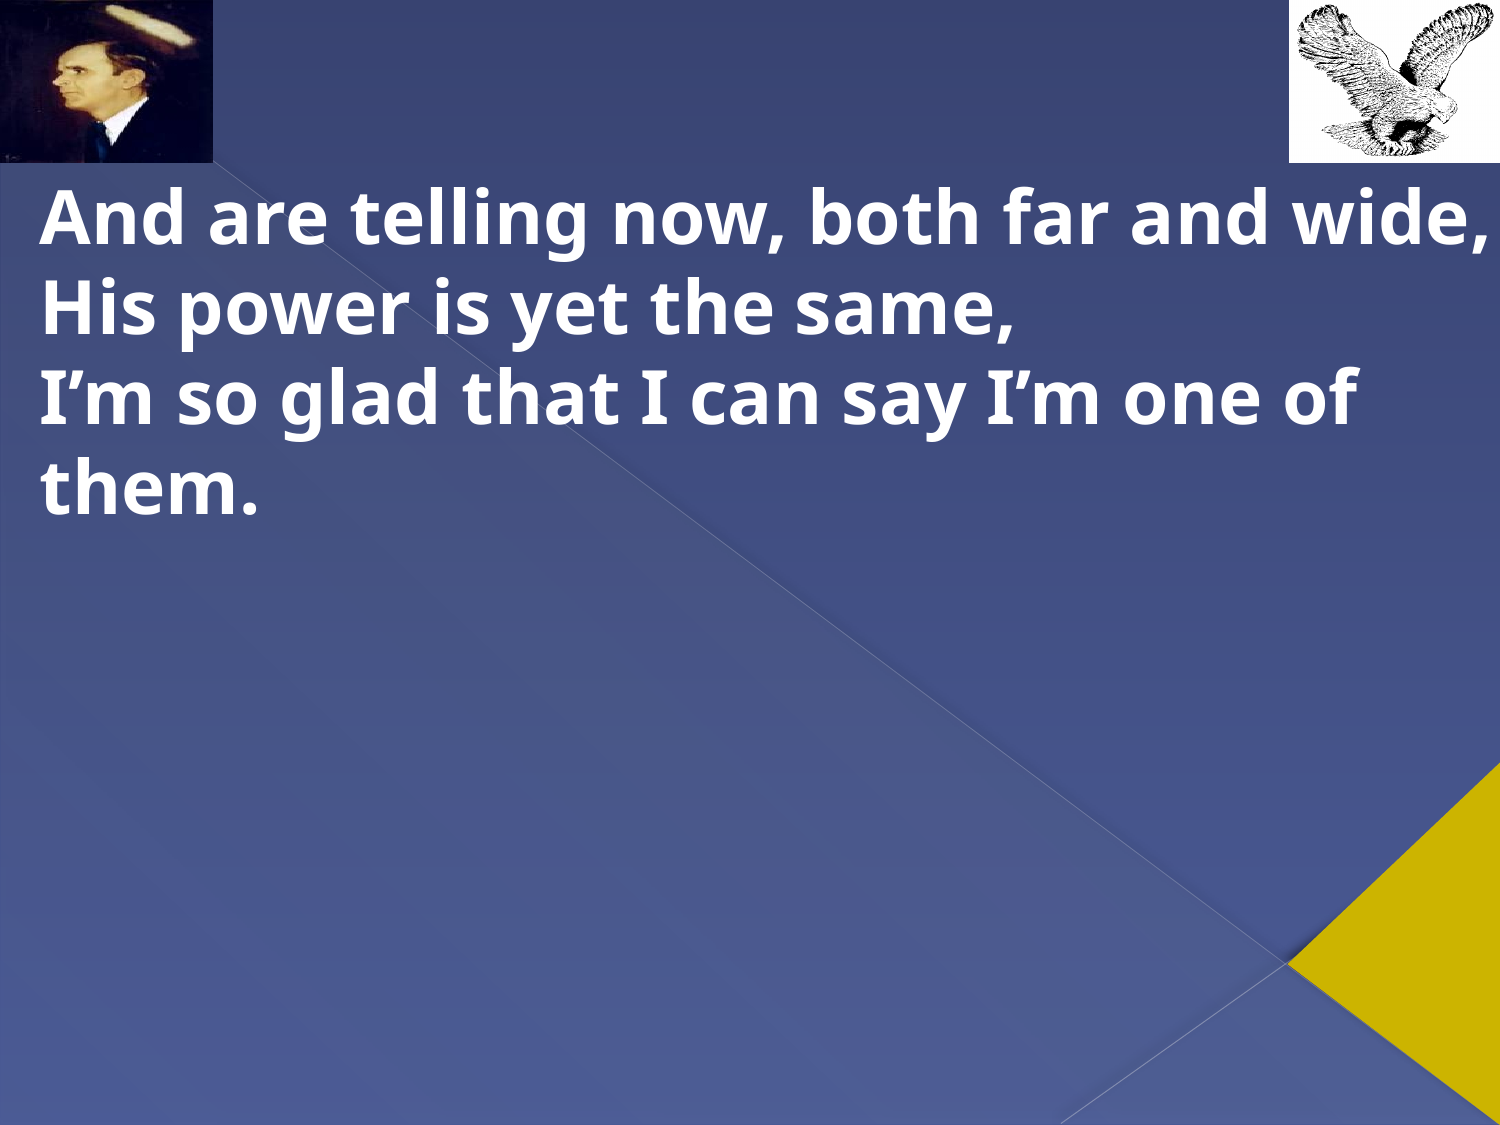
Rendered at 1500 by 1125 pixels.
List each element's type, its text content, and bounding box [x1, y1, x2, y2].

picture [1288, 0, 1500, 163]
text_box And are telling now, both far and wide, His power is yet the same, I’m so glad that I can say I’m one of them. [24, 162, 1500, 628]
picture [0, 0, 213, 163]
text_box [1285, 760, 1500, 1125]
